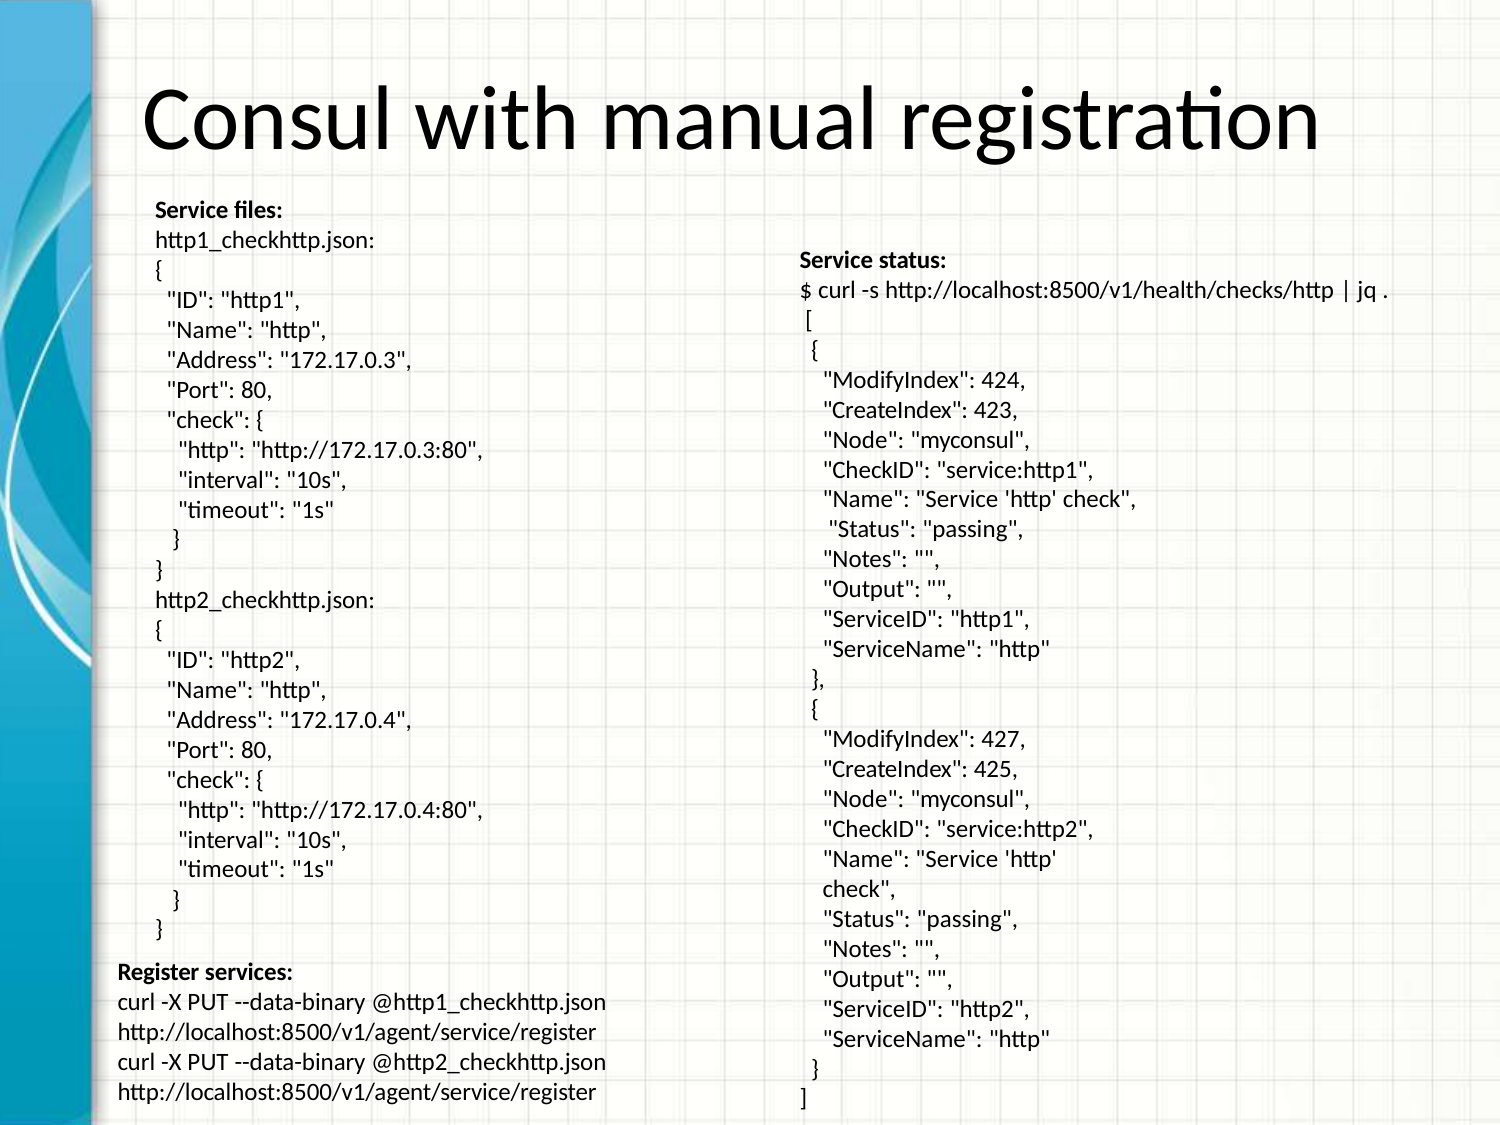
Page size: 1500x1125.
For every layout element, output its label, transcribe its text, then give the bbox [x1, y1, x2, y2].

text_box Service status: $ curl -s http://localhost:8500/v1/health/checks/http | jq . [ { "ModifyIndex": 424, "CreateIndex": 423, "Node": "myconsul", "CheckID": "service:http1", "Name": "Service 'http' check", "Status": "passing", "Notes": "", "Output": "", "ServiceID": "http1", "ServiceName": "http" }, { "ModifyIndex": 427, "CreateIndex": 425, "Node": "myconsul", "CheckID": "service:http2", "Name": "Service 'http' check", "Status": "passing", "Notes": "", "Output": "", "ServiceID": "http2", "ServiceName": "http" } ] [797, 241, 1396, 1112]
title Consul with manual registration [140, 55, 1331, 246]
text_box "ID": "http1", "Name": "http", "Address": "172.17.0.3", "Port": 80, "check": { "http": "http://172.17.0.3:80", "interval": "10s", "timeout": "1s" } [164, 281, 490, 551]
text_box Service files: http1_checkhttp.json: [152, 191, 381, 254]
picture [0, 0, 1500, 1125]
text_box { [152, 251, 165, 284]
text_box } http2_checkhttp.json: { "ID": "http2", "Name": "http", "Address": "172.17.0.4", "Port": 80, "check": { "http": "http://172.17.0.4:80", "interval": "10s", "timeout": "1s" } } Register services: curl -X PUT --data-binary @http1_checkhttp.json http://localhost:8500/v1/agent/service/register curl -X PUT --data-binary @http2_checkhttp.json http://localhost:8500/v1/agent/service/register [115, 551, 614, 1106]
